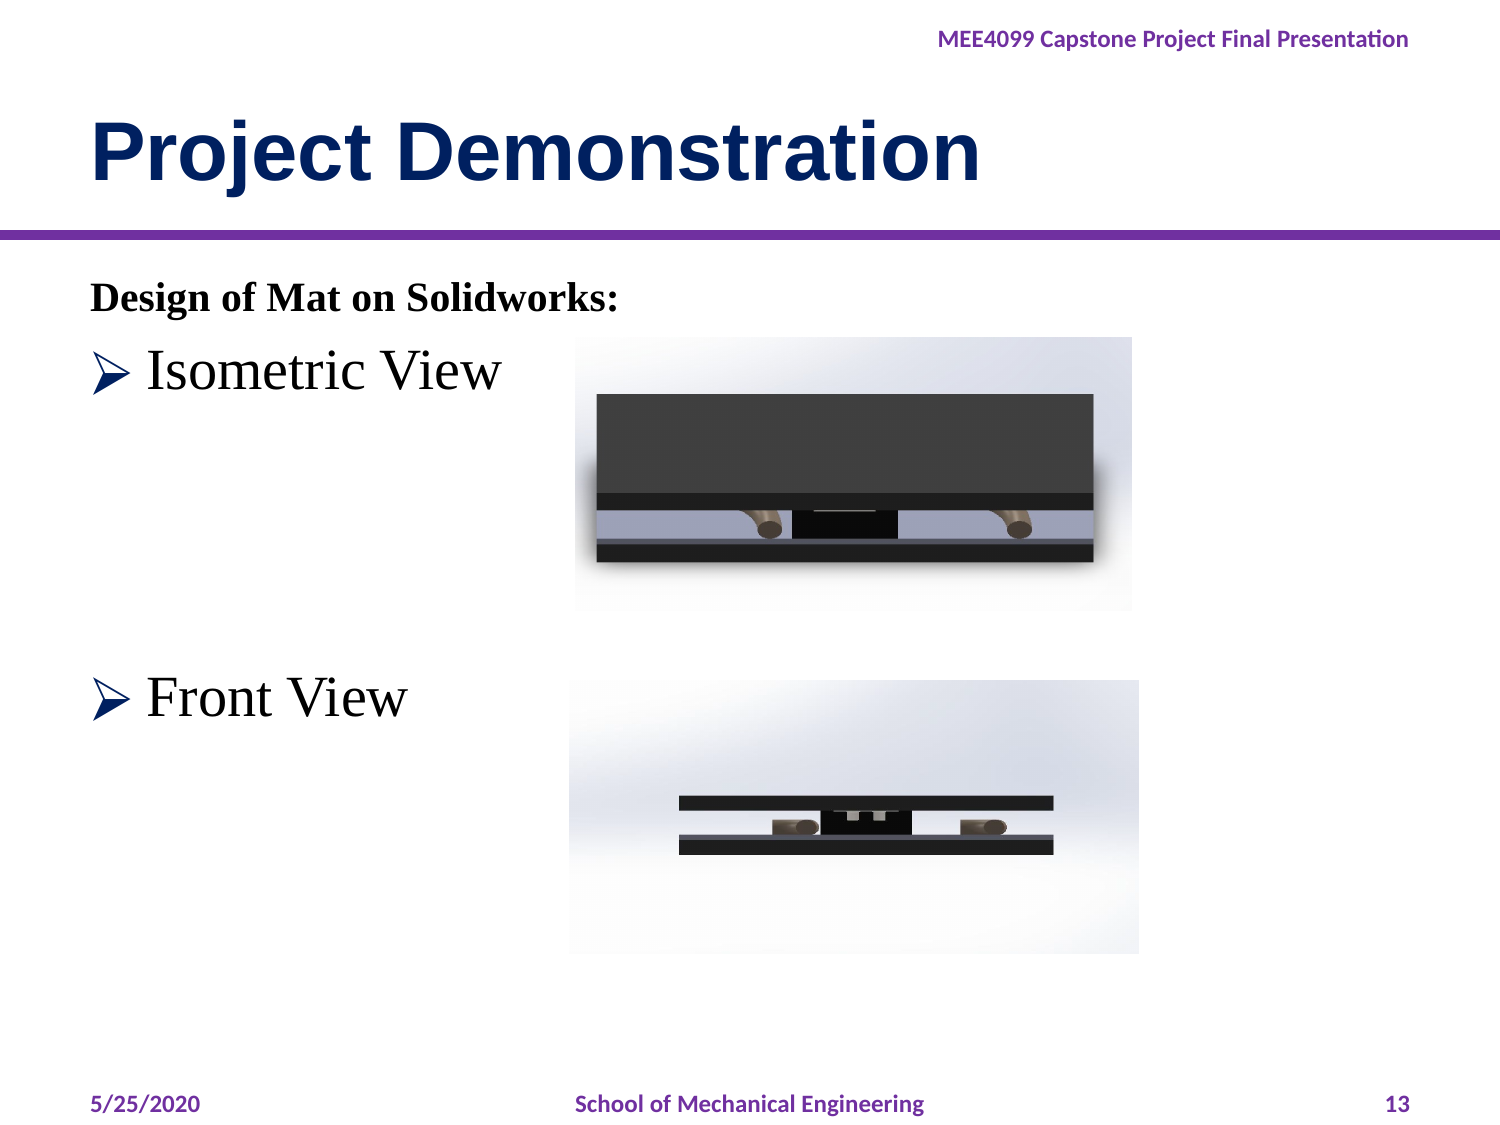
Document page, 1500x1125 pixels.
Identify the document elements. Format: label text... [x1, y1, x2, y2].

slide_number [75, 1065, 425, 1125]
footer School of Mechanical Engineering [450, 1065, 1050, 1125]
list Design of Mat on Solidworks: Isometric View Front View [75, 262, 1425, 1050]
picture [574, 337, 1132, 611]
picture [569, 680, 1139, 954]
slide_number ‹#› [1074, 1065, 1425, 1125]
title Project Demonstration [75, 70, 1425, 225]
